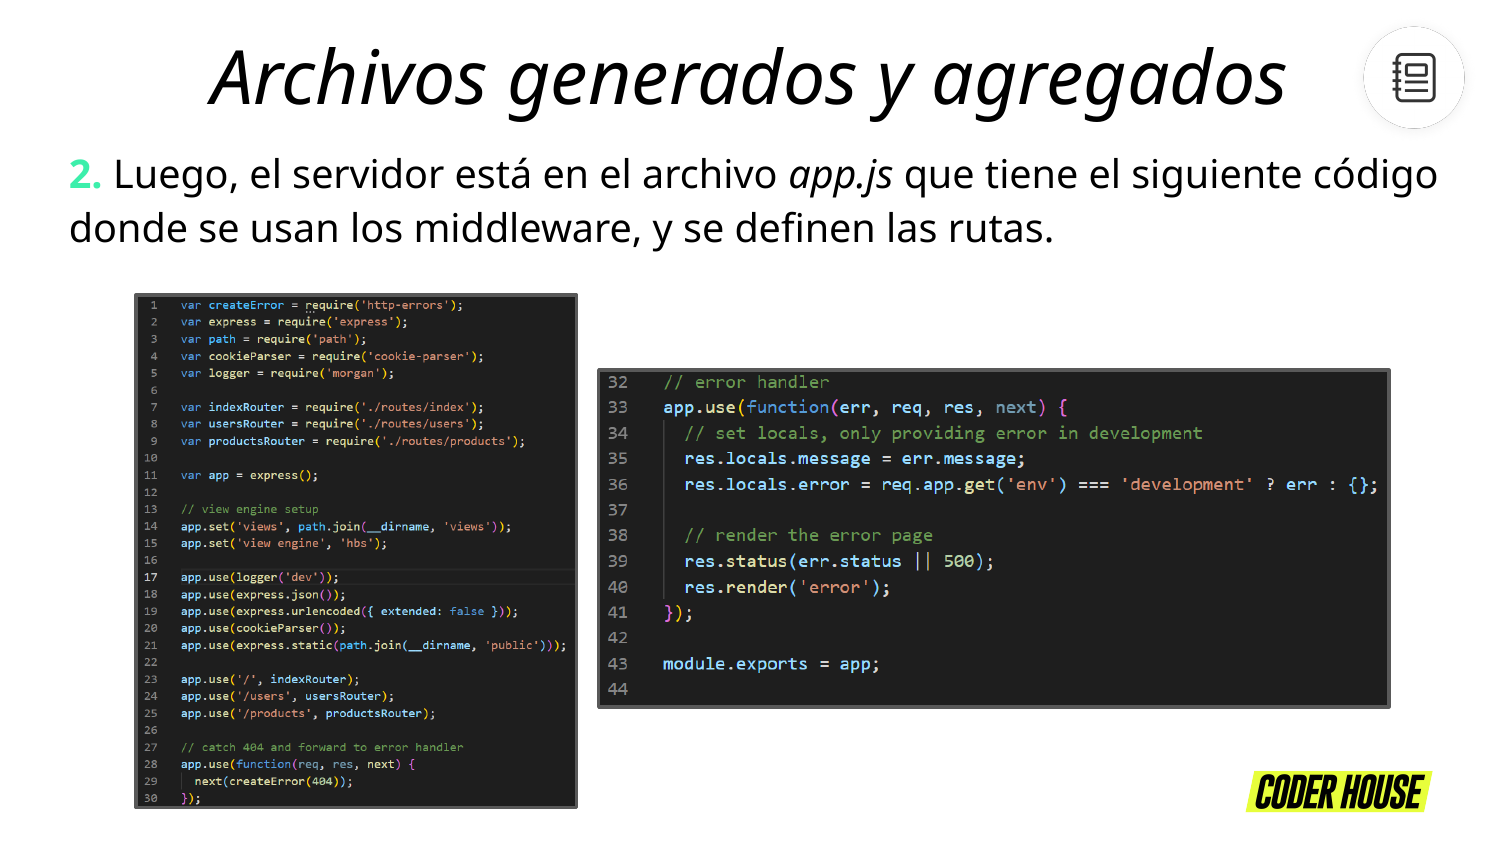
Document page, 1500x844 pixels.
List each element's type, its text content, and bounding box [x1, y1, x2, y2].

picture [1241, 764, 1437, 819]
picture [1351, 14, 1477, 141]
picture [599, 371, 1388, 706]
text_box Archivos generados y agregados [193, 14, 1307, 140]
picture [137, 296, 576, 807]
text_box 2. Luego, el servidor está en el archivo app.js que tiene el siguiente código donde se usan los middleware, y se definen las rutas. [54, 126, 1477, 284]
